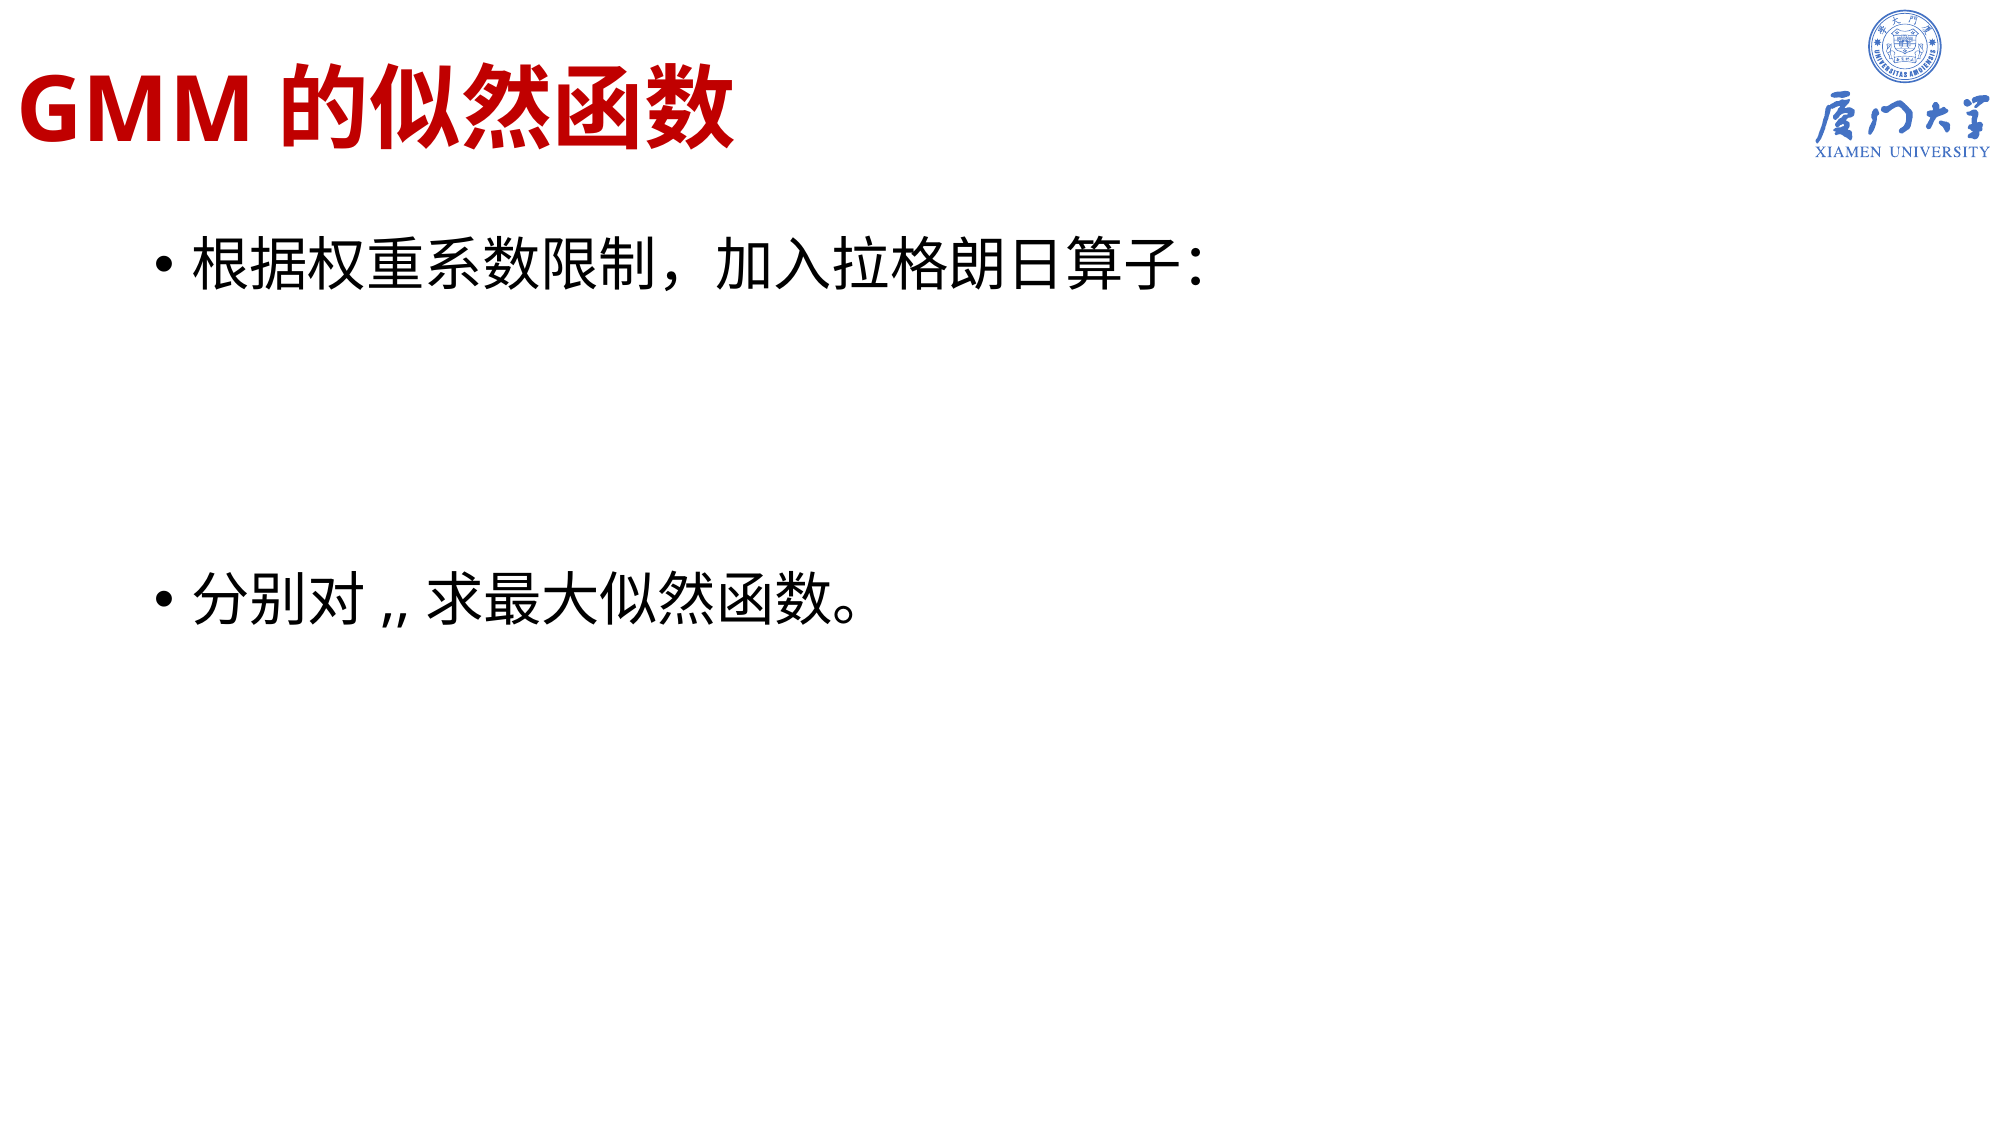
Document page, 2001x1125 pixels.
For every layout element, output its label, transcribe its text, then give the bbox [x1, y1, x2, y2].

title GMM的似然函数 [1, 3, 1727, 221]
